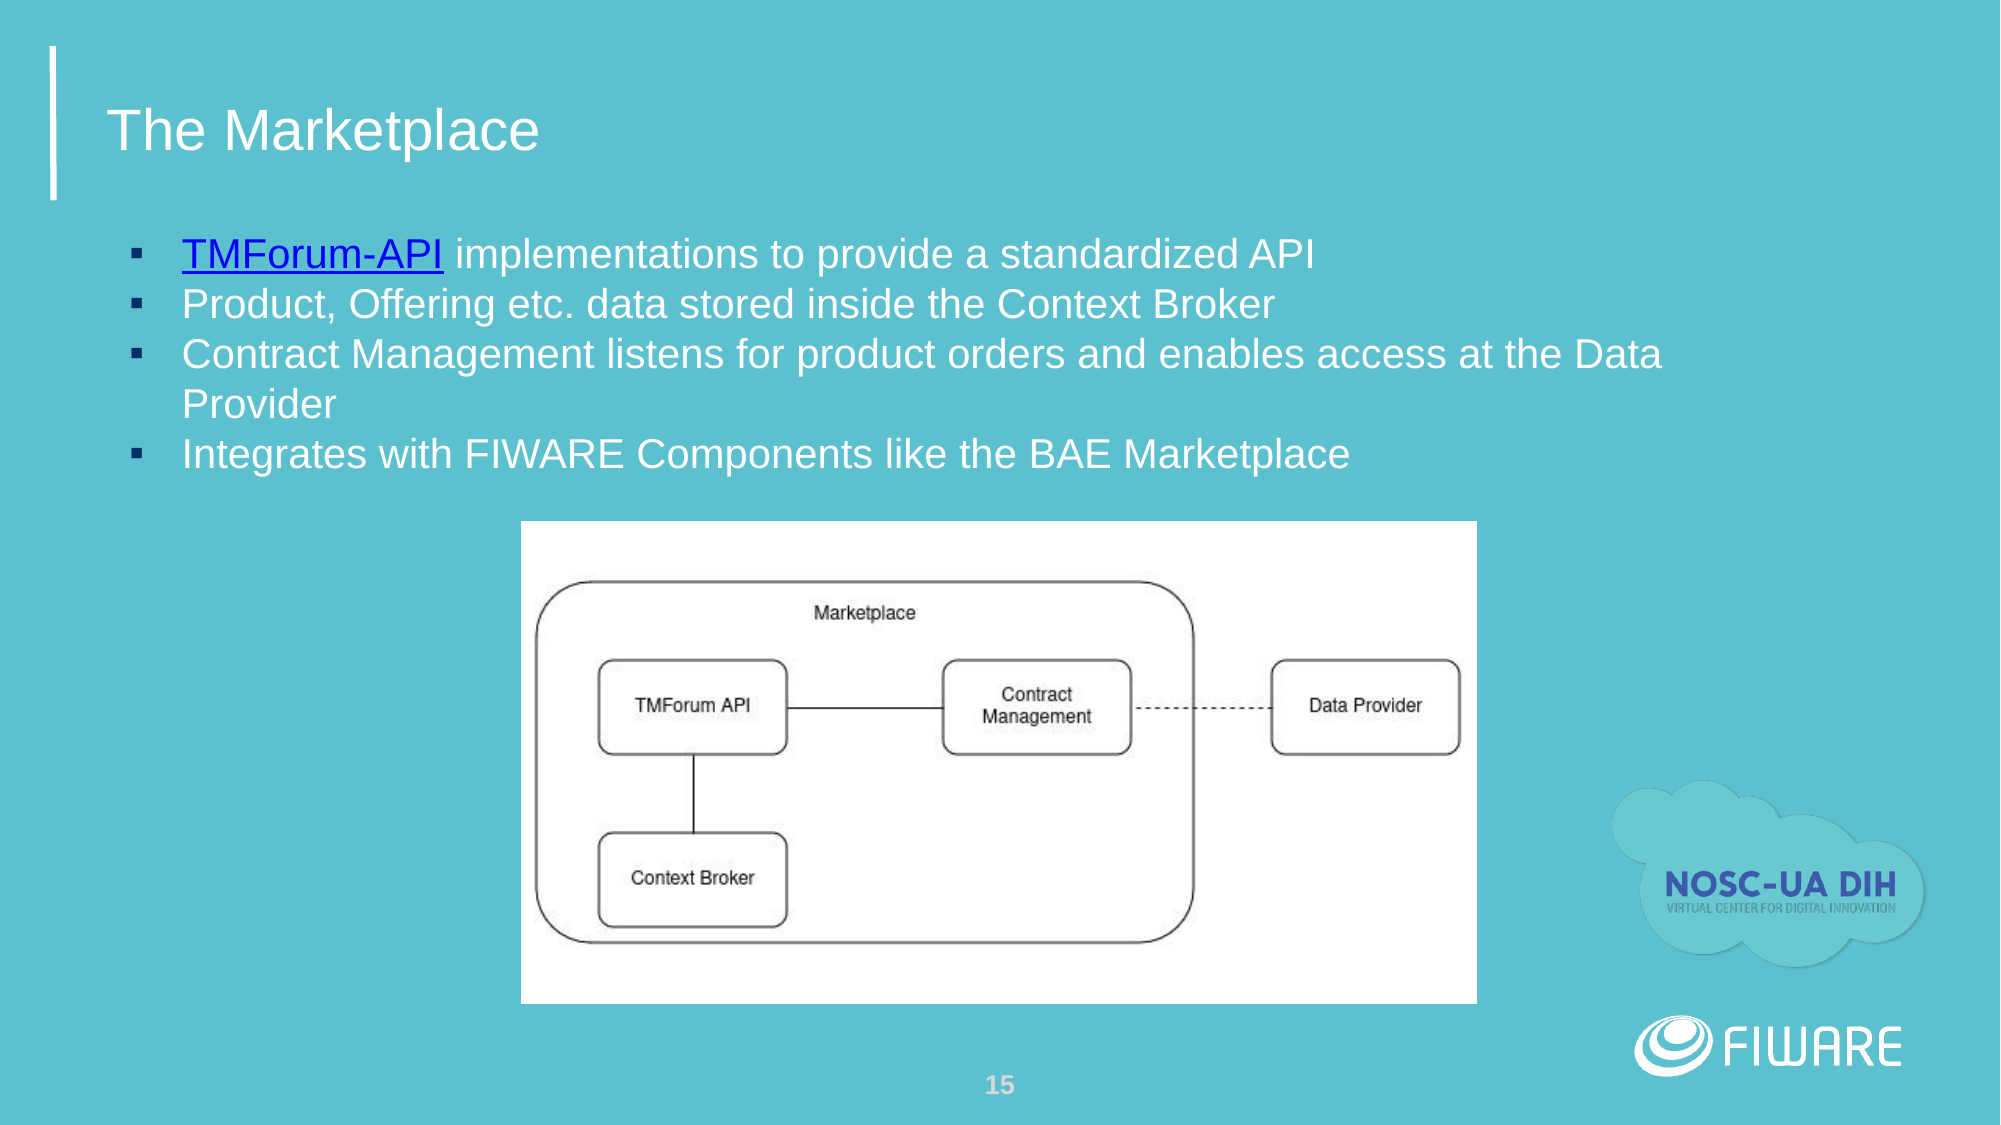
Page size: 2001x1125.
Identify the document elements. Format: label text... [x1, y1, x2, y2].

picture [1620, 996, 1919, 1090]
picture [521, 521, 1477, 1004]
slide_number 15 [982, 1061, 1018, 1125]
text_box TMForum-API implementations to provide a standardized API Product, Offering etc. data stored inside the Context Broker Contract Management listens for product orders and enables access at the Data Provider Integrates with FIWARE Components like the BAE Marketplace [127, 225, 1827, 478]
title The Marketplace [104, 90, 1150, 281]
picture [1587, 762, 1948, 974]
